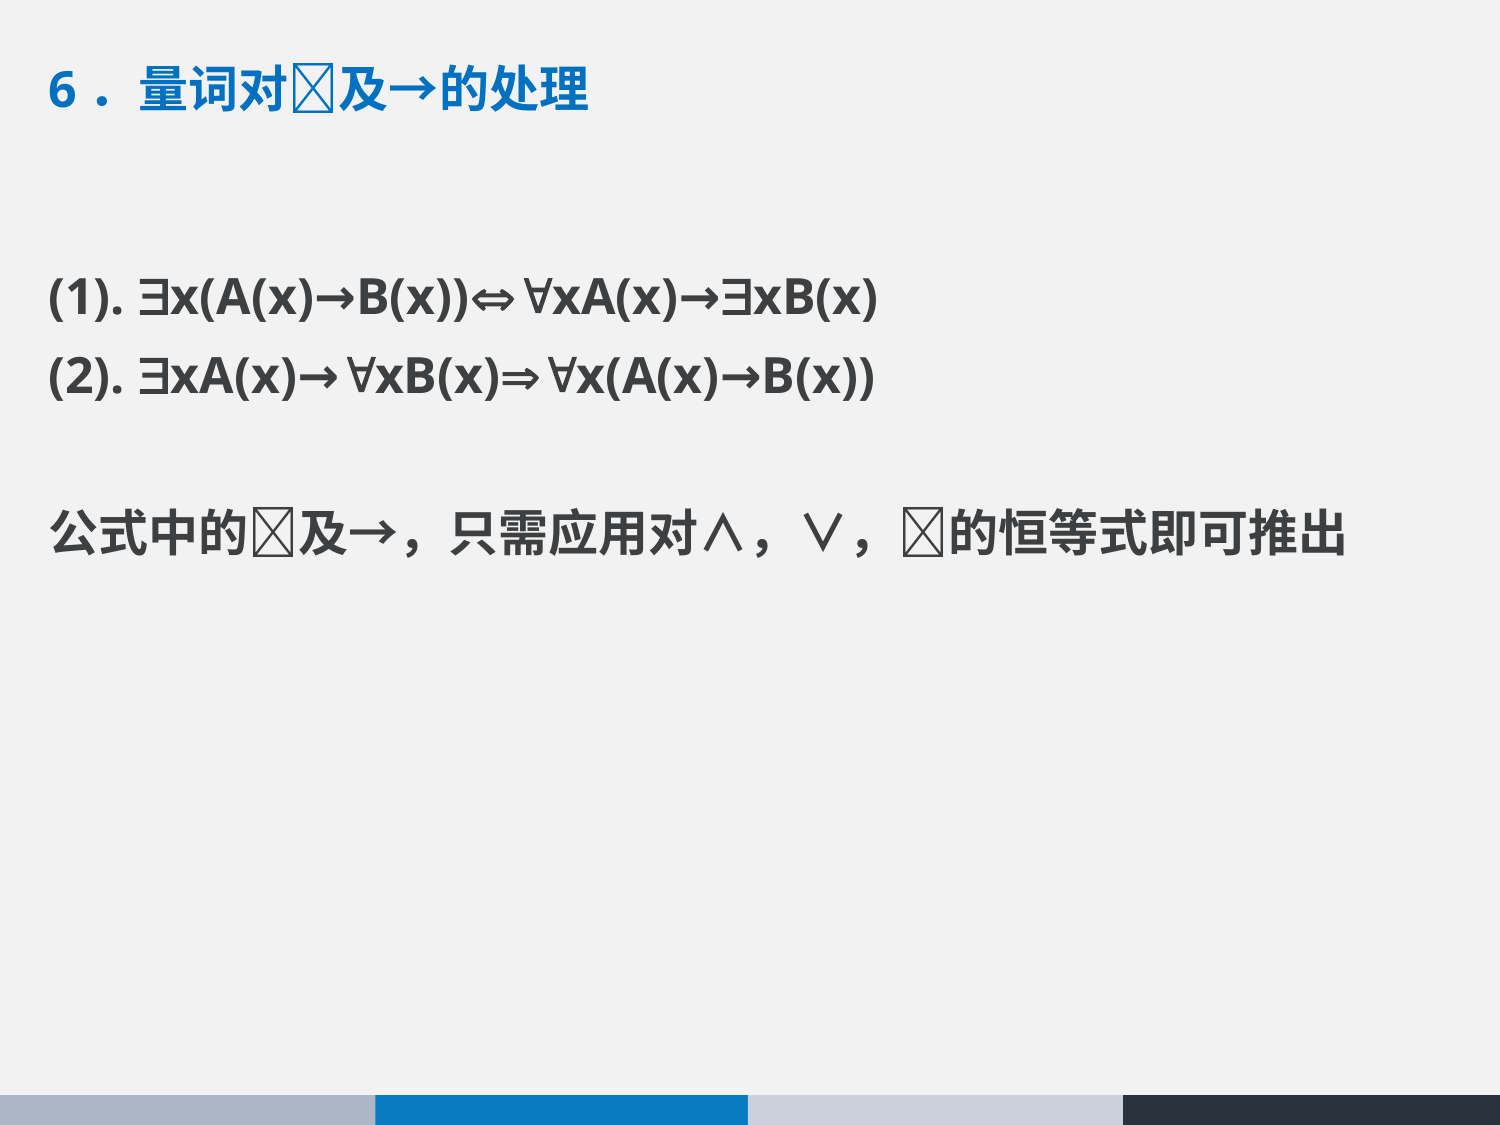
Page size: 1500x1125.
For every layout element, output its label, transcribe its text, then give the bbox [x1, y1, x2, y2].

title 6．量词对及→的处理 [33, 48, 1309, 136]
text_box (1). x(A(x)→B(x))xA(x)→xB(x) (2). xA(x)→xB(x)x(A(x)→B(x)) 公式中的及→，只需应用对∧，∨，的恒等式即可推出 [33, 178, 1397, 938]
